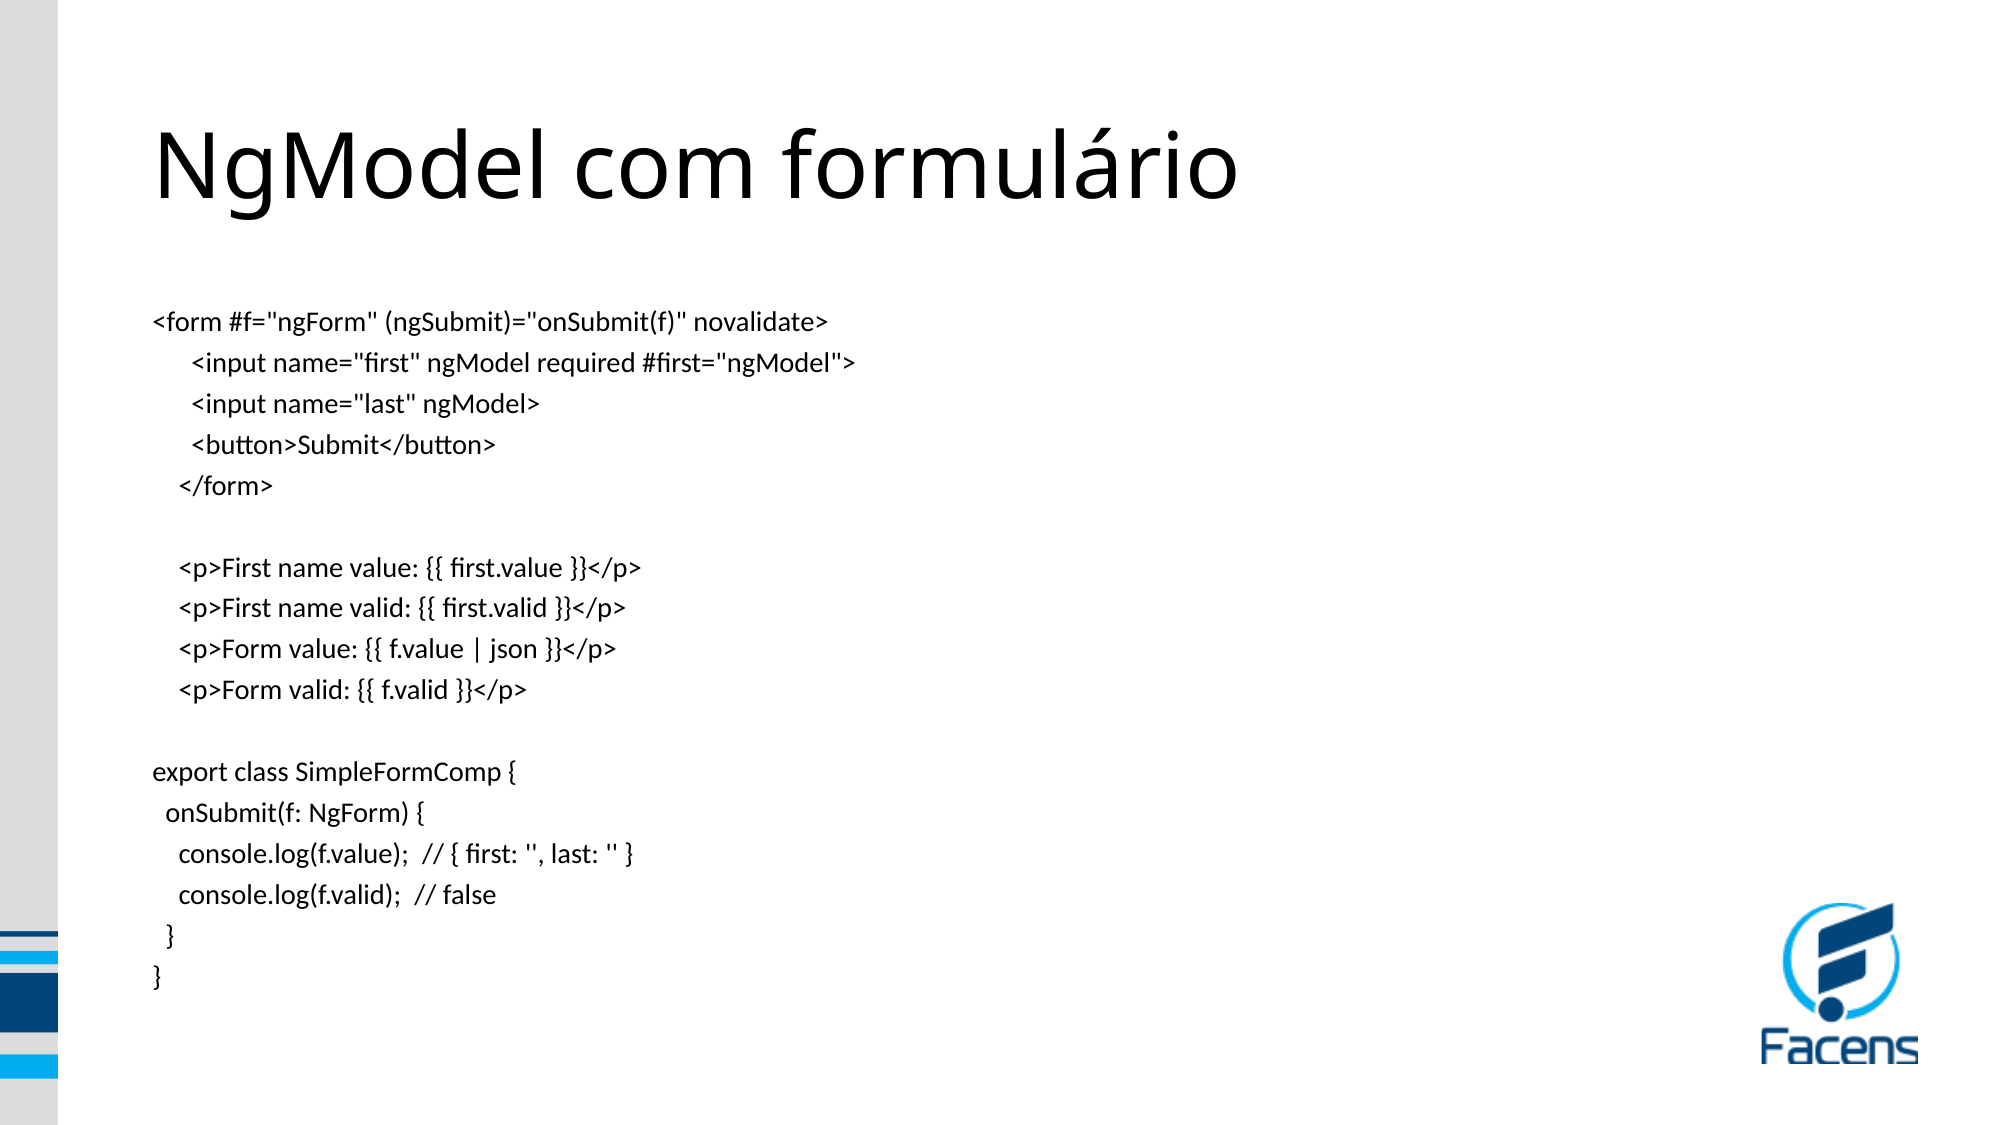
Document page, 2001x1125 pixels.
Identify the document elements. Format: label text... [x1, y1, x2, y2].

picture [0, 1079, 58, 1125]
picture [0, 965, 58, 1054]
picture [0, 0, 58, 950]
picture [1761, 903, 1918, 1064]
title NgModel com formulário [137, 59, 1863, 278]
list <form #f="ngForm" (ngSubmit)="onSubmit(f)" novalidate> <input name="first" ngModel required #first="ngModel"> <input name="last" ngModel> <button>Submit</button> </form> <p>First name value: {{ first.value }}</p> <p>First name valid: {{ first.valid }}</p> <p>Form value: {{ f.value | json }}</p> <p>Form valid: {{ f.valid }}</p> export class SimpleFormComp { onSubmit(f: NgForm) { console.log(f.value); // { first: '', last: '' } console.log(f.valid); // false } } [137, 299, 1863, 1014]
